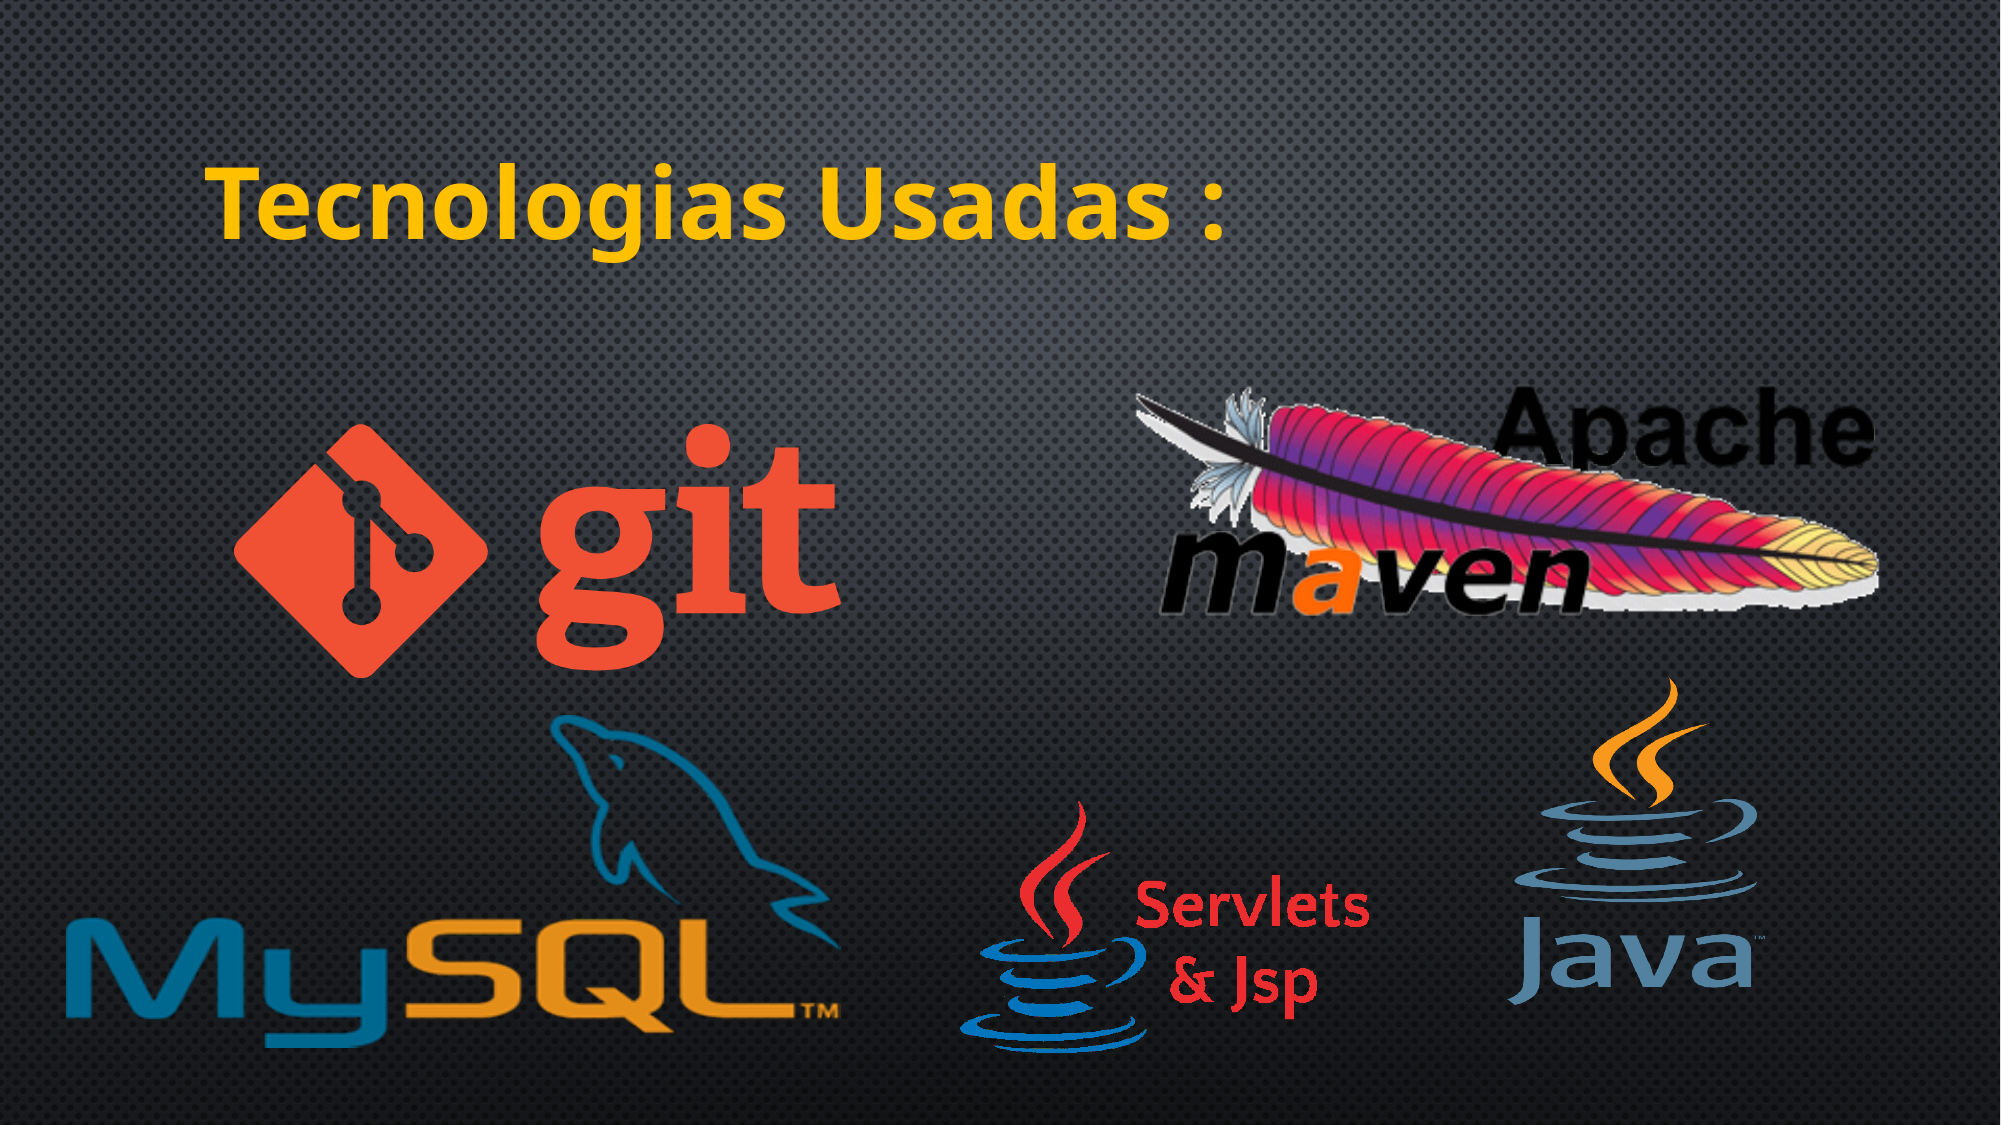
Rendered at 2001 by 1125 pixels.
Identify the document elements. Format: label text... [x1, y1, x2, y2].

text_box Tecnologias Usadas : [173, 132, 1260, 367]
picture [66, 715, 841, 1048]
picture [233, 424, 841, 679]
picture [923, 783, 1403, 1081]
picture [1507, 677, 1765, 1005]
picture [1116, 369, 1899, 641]
